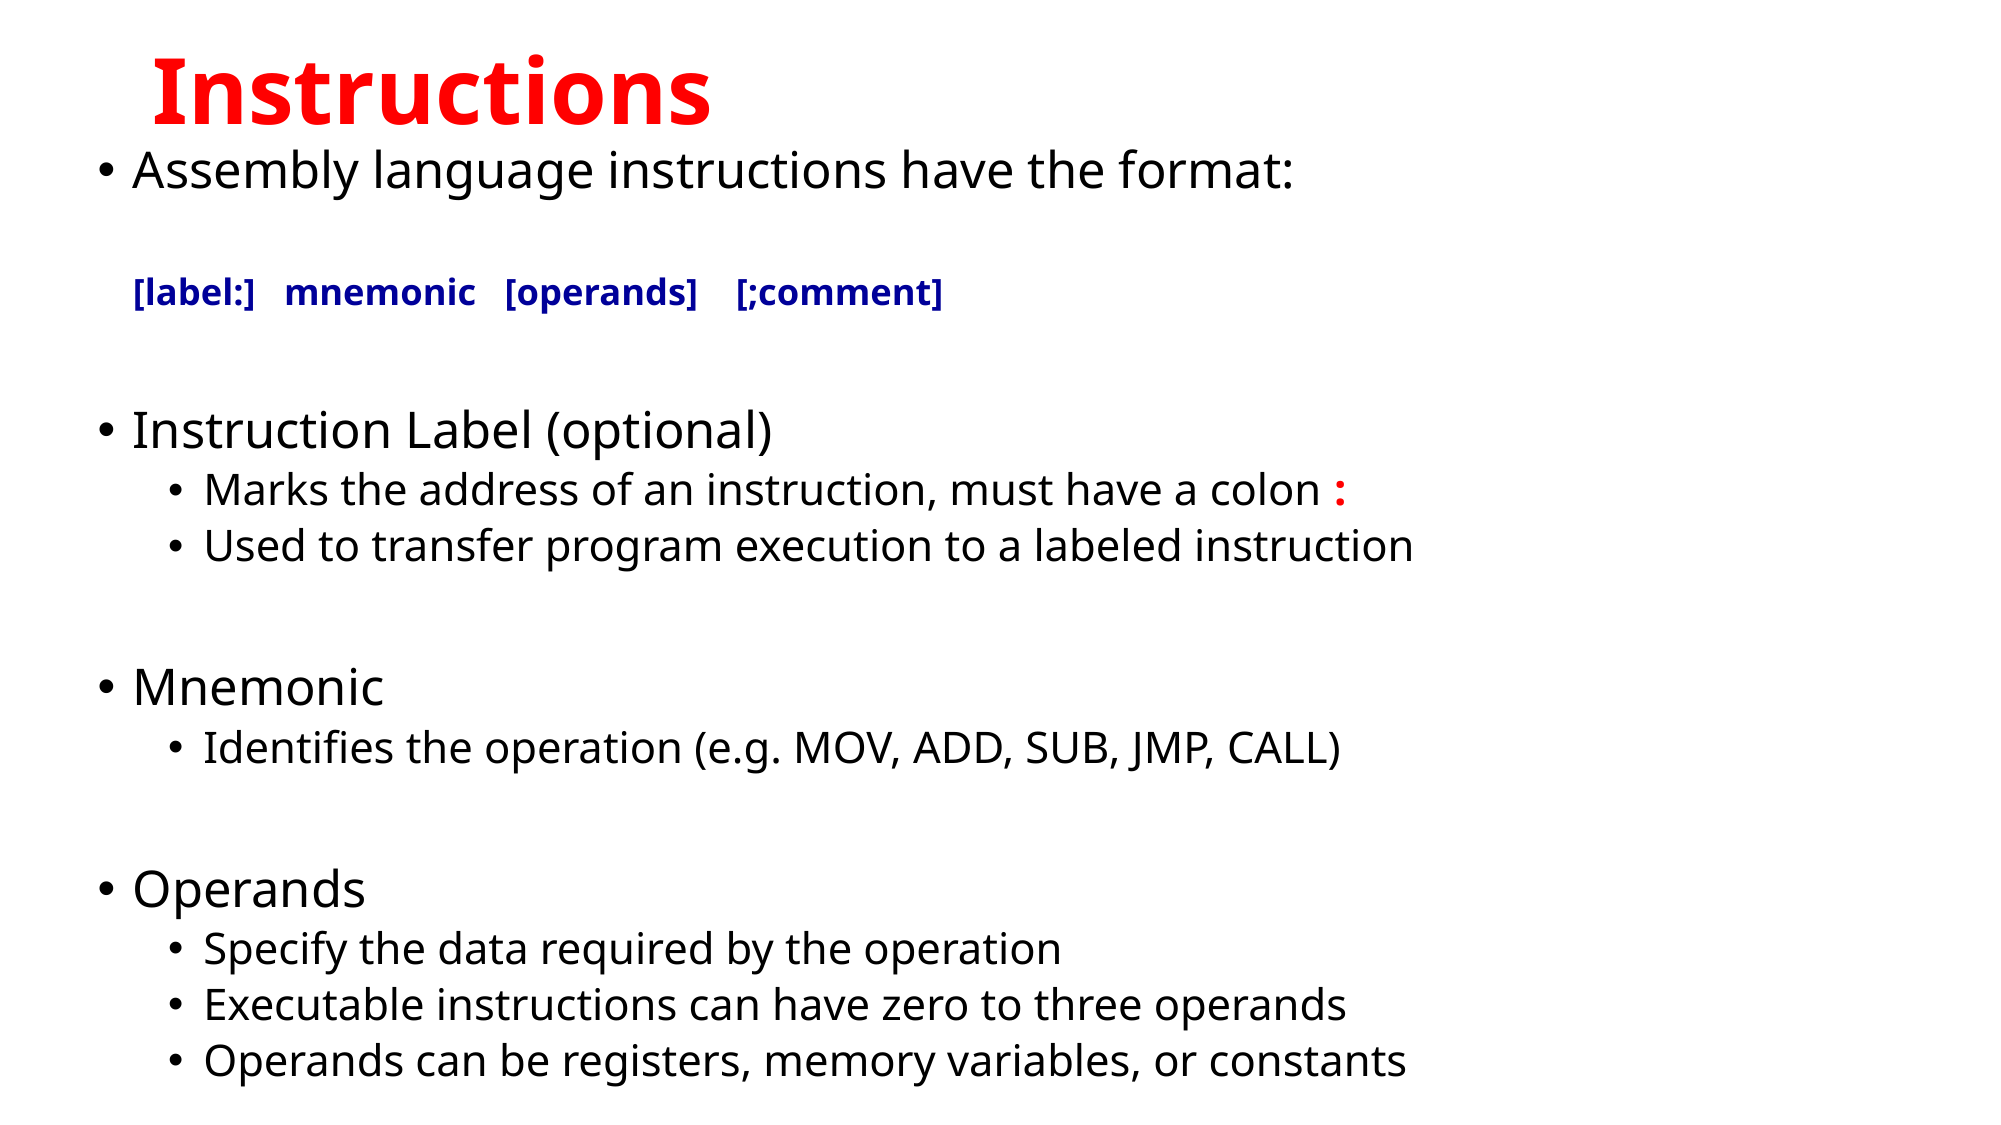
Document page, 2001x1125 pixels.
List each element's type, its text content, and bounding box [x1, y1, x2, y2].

list Assembly language instructions have the format: [label:] mnemonic [operands] [;comment] Instruction Label (optional) Marks the address of an instruction, must have a colon : Used to transfer program execution to a labeled instruction Mnemonic Identifies the operation (e.g. MOV, ADD, SUB, JMP, CALL) Operands Specify the data required by the operation Executable instructions can have zero to three operands Operands can be registers, memory variables, or constants [82, 136, 1863, 1098]
title Instructions [137, 16, 1863, 136]
